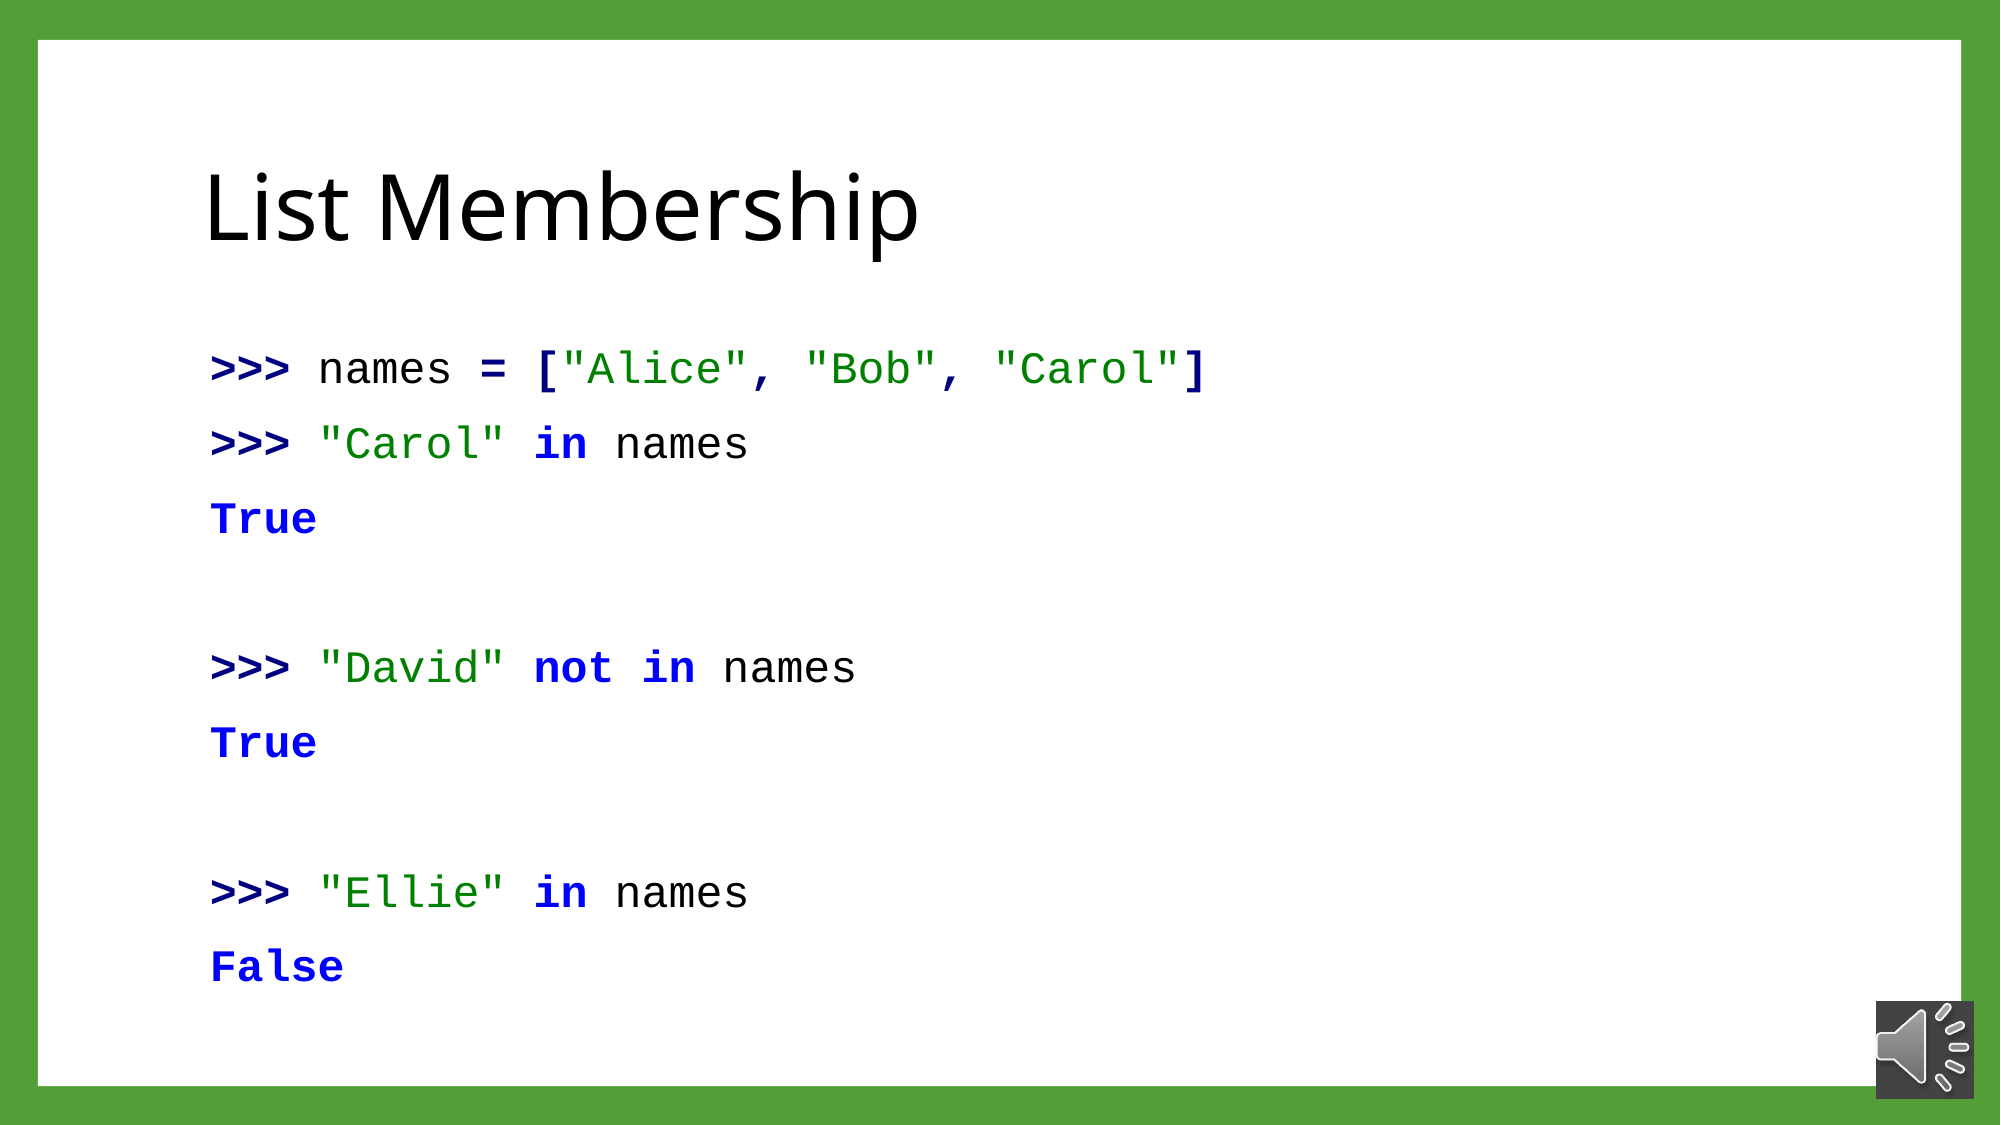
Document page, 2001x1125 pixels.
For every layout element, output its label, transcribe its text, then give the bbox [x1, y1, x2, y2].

list >>> names = ["Alice", "Bob", "Carol"] >>> "Carol" in names True >>> "David" not in names True >>> "Ellie" in names False [187, 337, 1808, 1000]
picture [1874, 999, 1976, 1101]
title List Membership [187, 99, 1808, 323]
